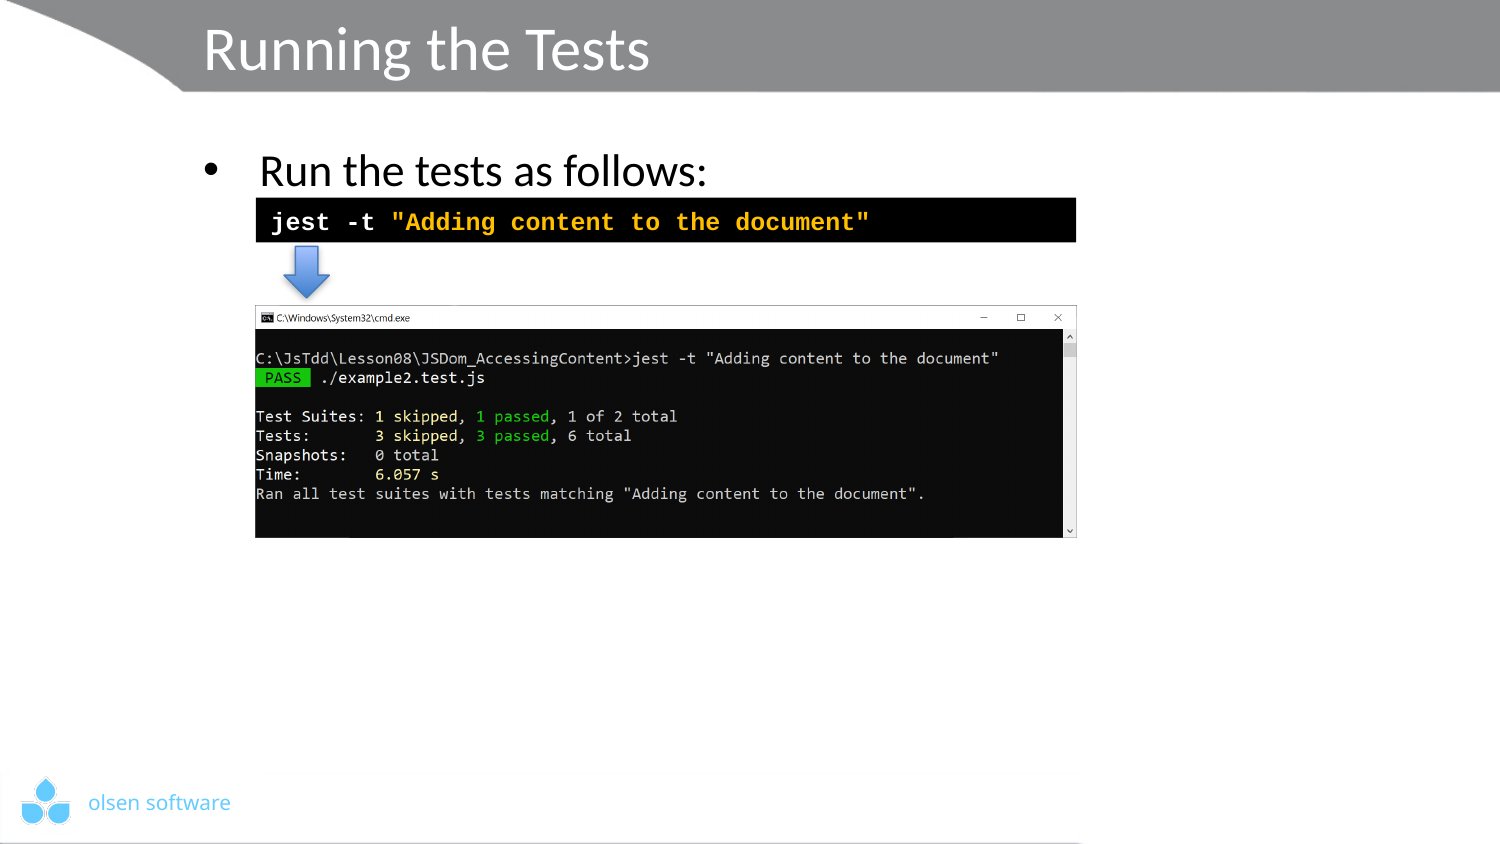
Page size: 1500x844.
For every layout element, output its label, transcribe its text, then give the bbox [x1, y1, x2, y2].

text_box jest -t "Adding content to the document" [255, 197, 1077, 243]
list Run the tests as follows: [188, 133, 1425, 716]
title Running the Tests [180, 0, 1419, 93]
text_box [283, 245, 330, 299]
picture [0, 0, 1500, 844]
